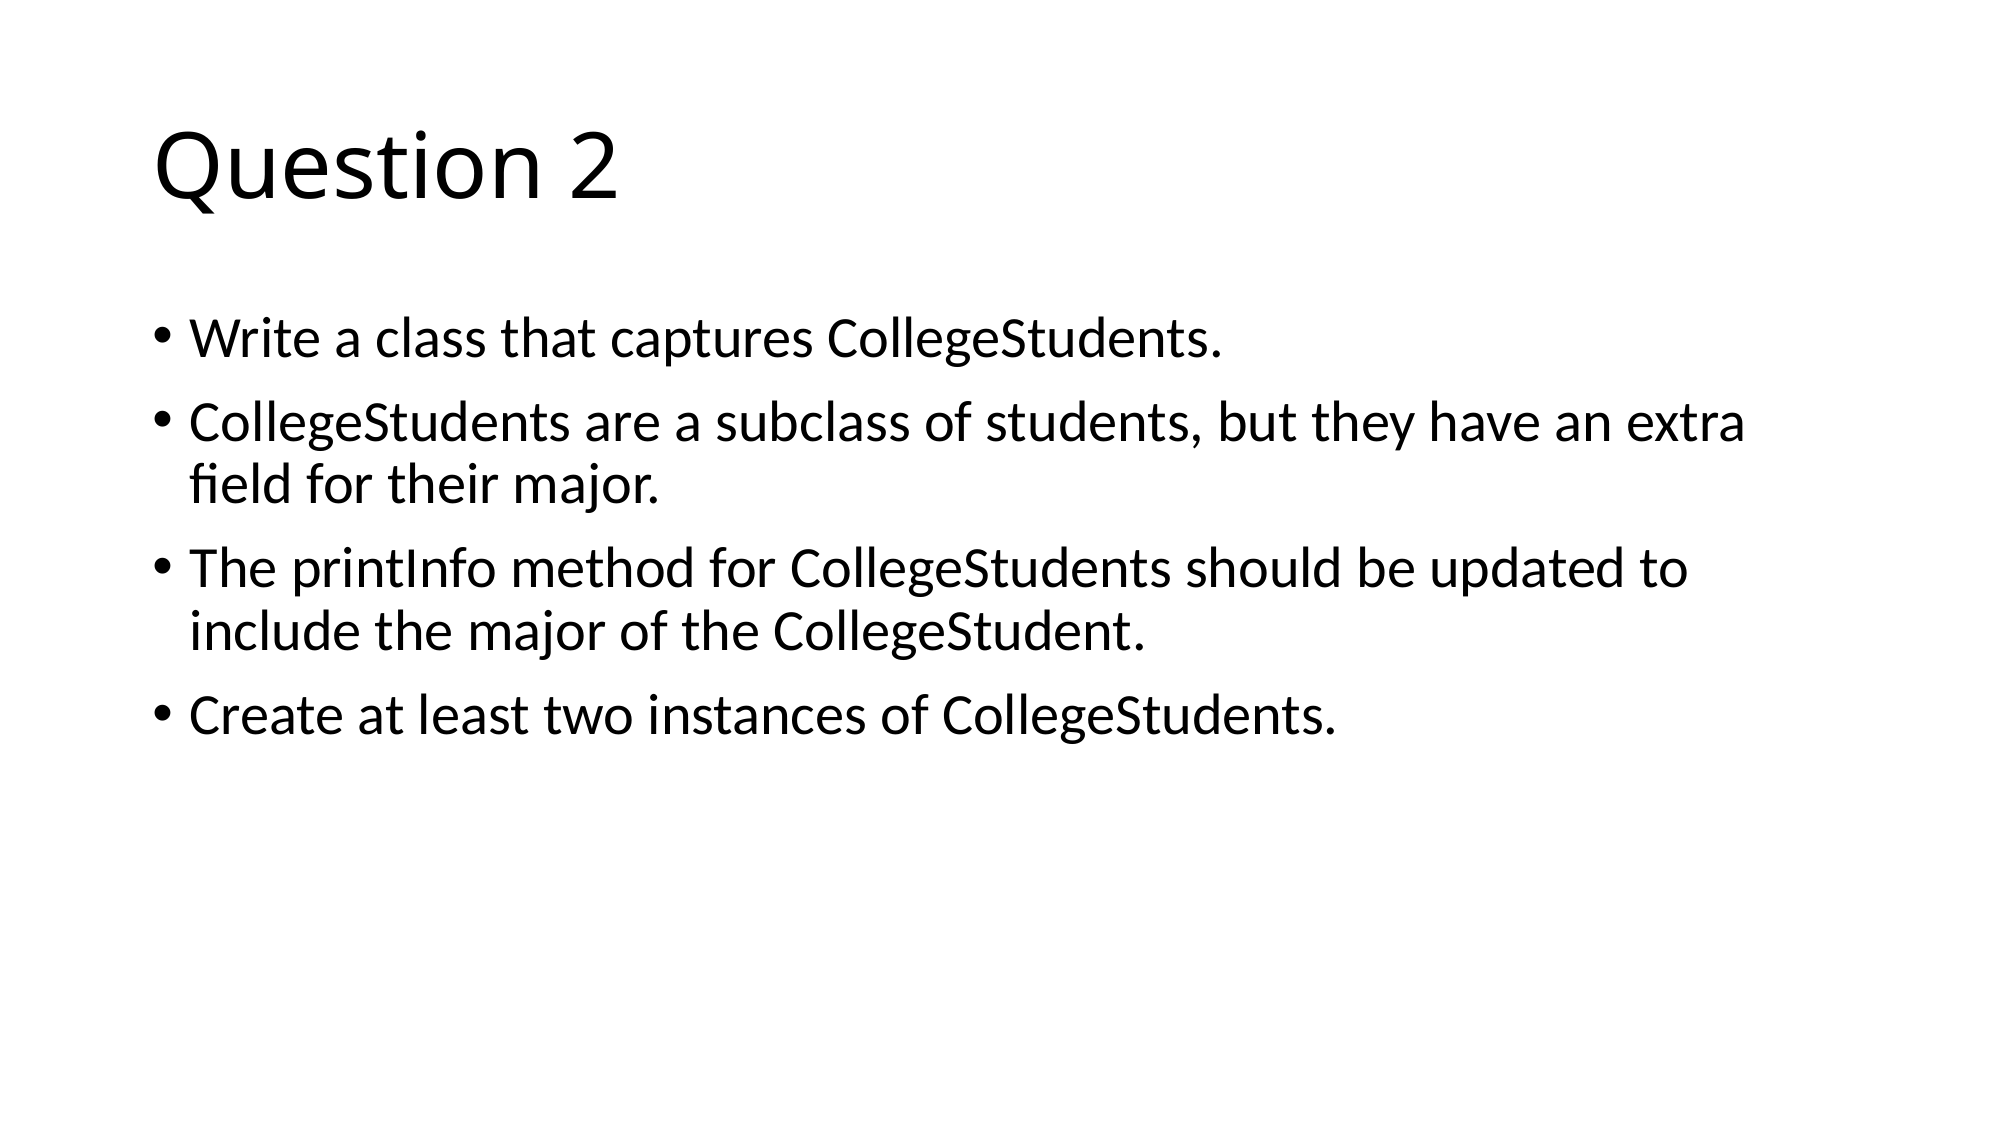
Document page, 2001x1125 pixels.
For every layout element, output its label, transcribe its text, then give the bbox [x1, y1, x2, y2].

list Write a class that captures CollegeStudents. CollegeStudents are a subclass of students, but they have an extra field for their major. The printInfo method for CollegeStudents should be updated to include the major of the CollegeStudent. Create at least two instances of CollegeStudents. [137, 299, 1863, 1014]
title Question 2 [137, 59, 1863, 278]
